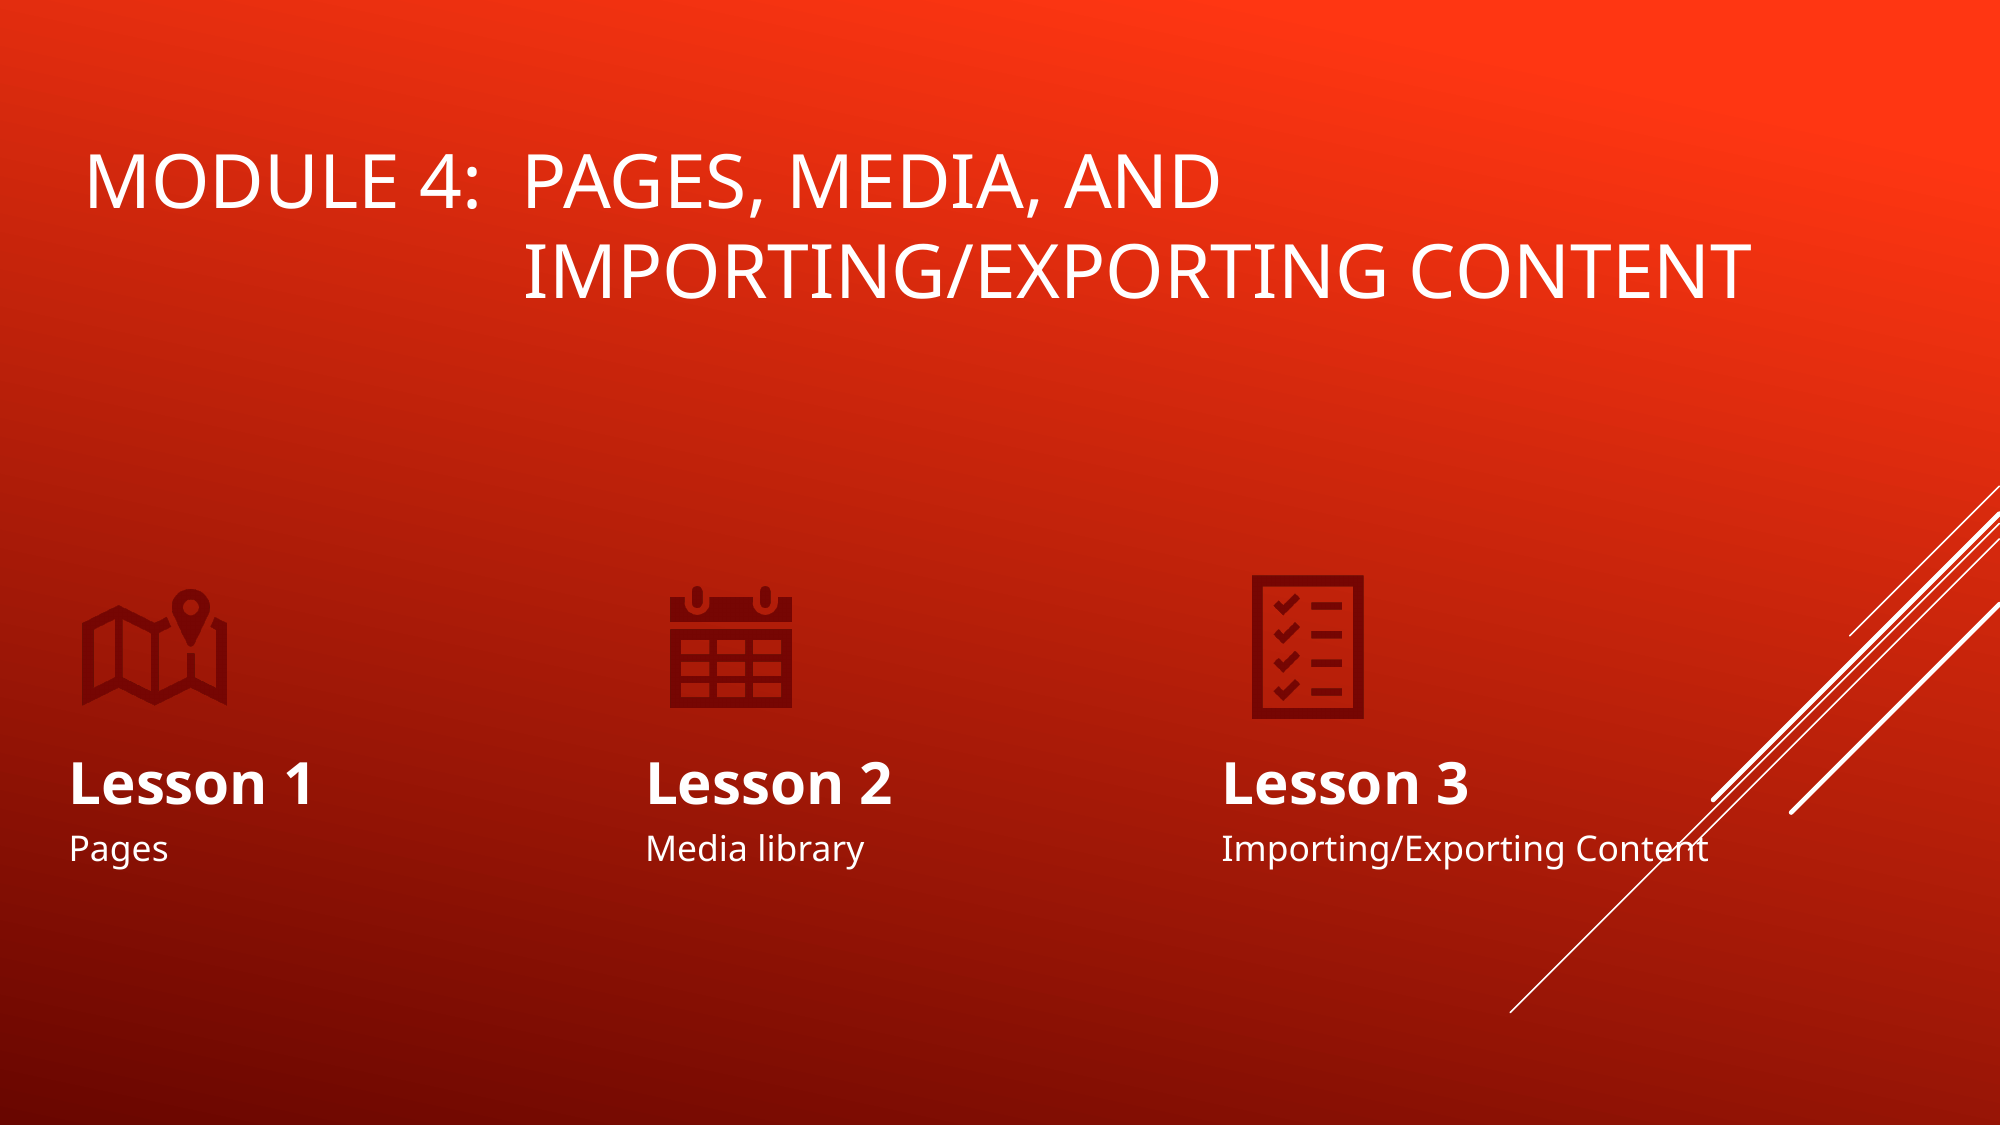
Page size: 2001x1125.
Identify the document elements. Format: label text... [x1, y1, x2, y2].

title Module 4: pages, media, and importing/exporting content [68, 100, 1952, 348]
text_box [1713, 485, 2000, 1013]
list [67, 419, 1713, 1013]
text_box [0, 0, 2000, 1125]
